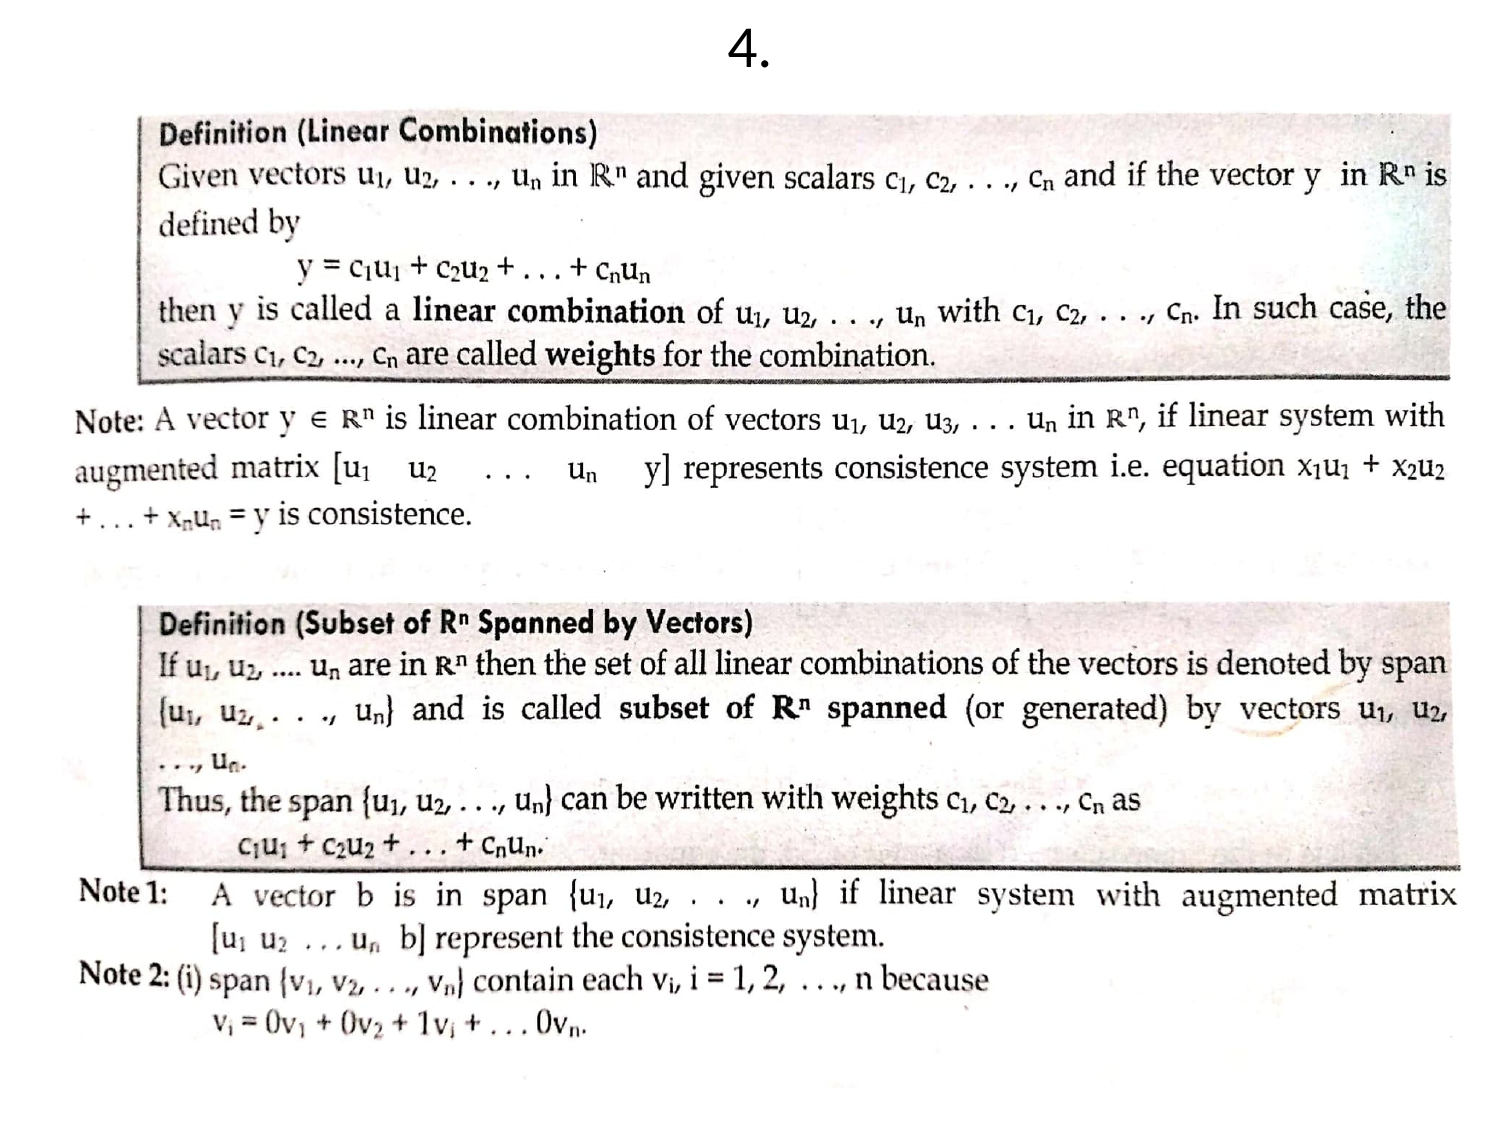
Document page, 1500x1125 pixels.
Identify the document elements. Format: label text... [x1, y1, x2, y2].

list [62, 87, 1463, 1088]
title 4. [75, 0, 1425, 85]
